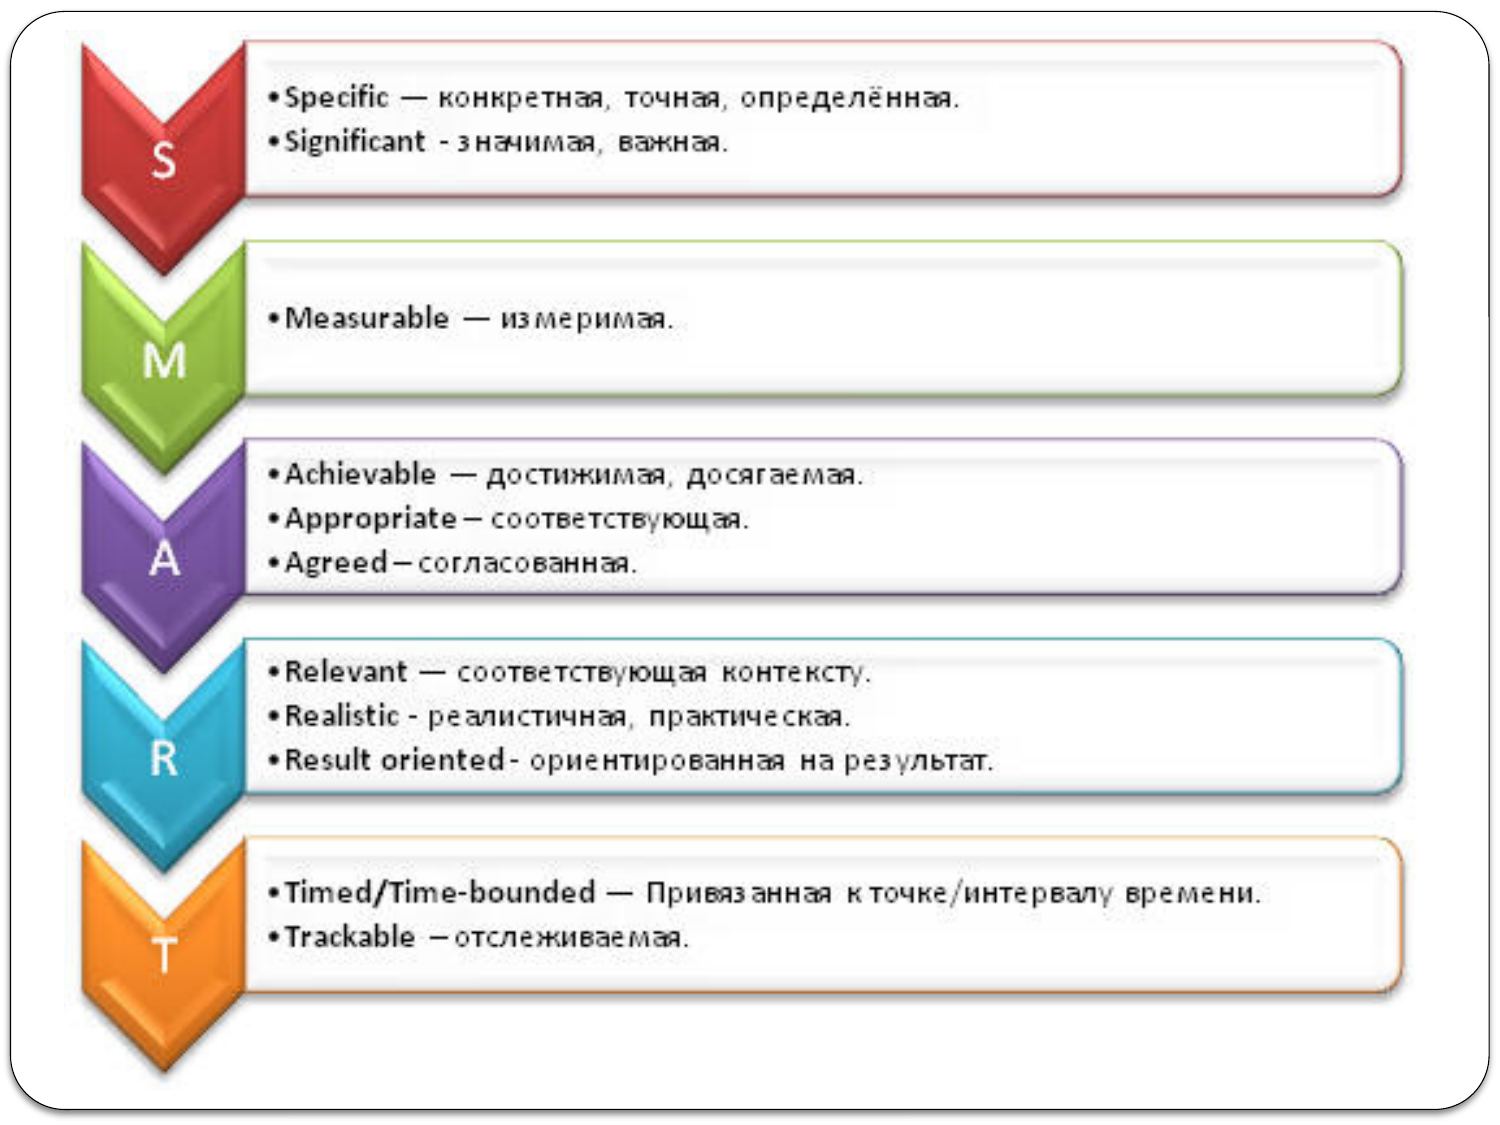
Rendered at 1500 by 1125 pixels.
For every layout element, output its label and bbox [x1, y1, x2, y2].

picture [64, 30, 1424, 1102]
